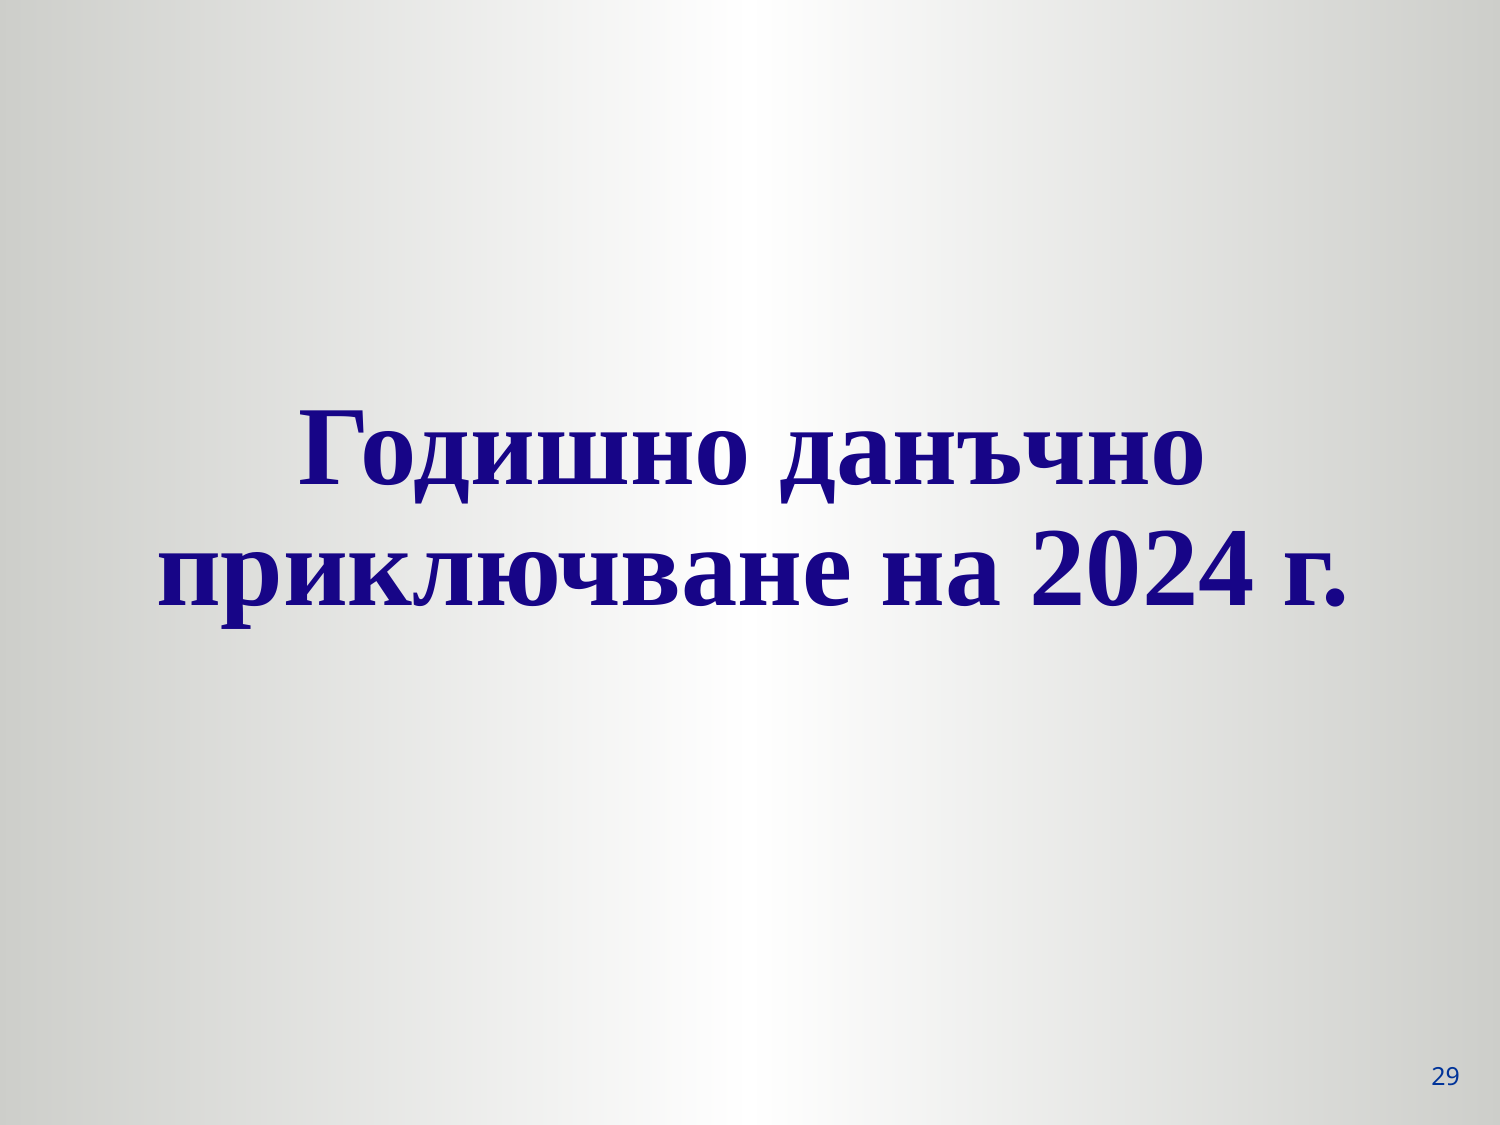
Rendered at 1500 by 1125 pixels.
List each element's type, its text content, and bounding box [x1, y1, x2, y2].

slide_number 29 [1162, 1049, 1475, 1106]
list Годишно данъчно приключване на 2024 г. [0, 379, 1475, 746]
